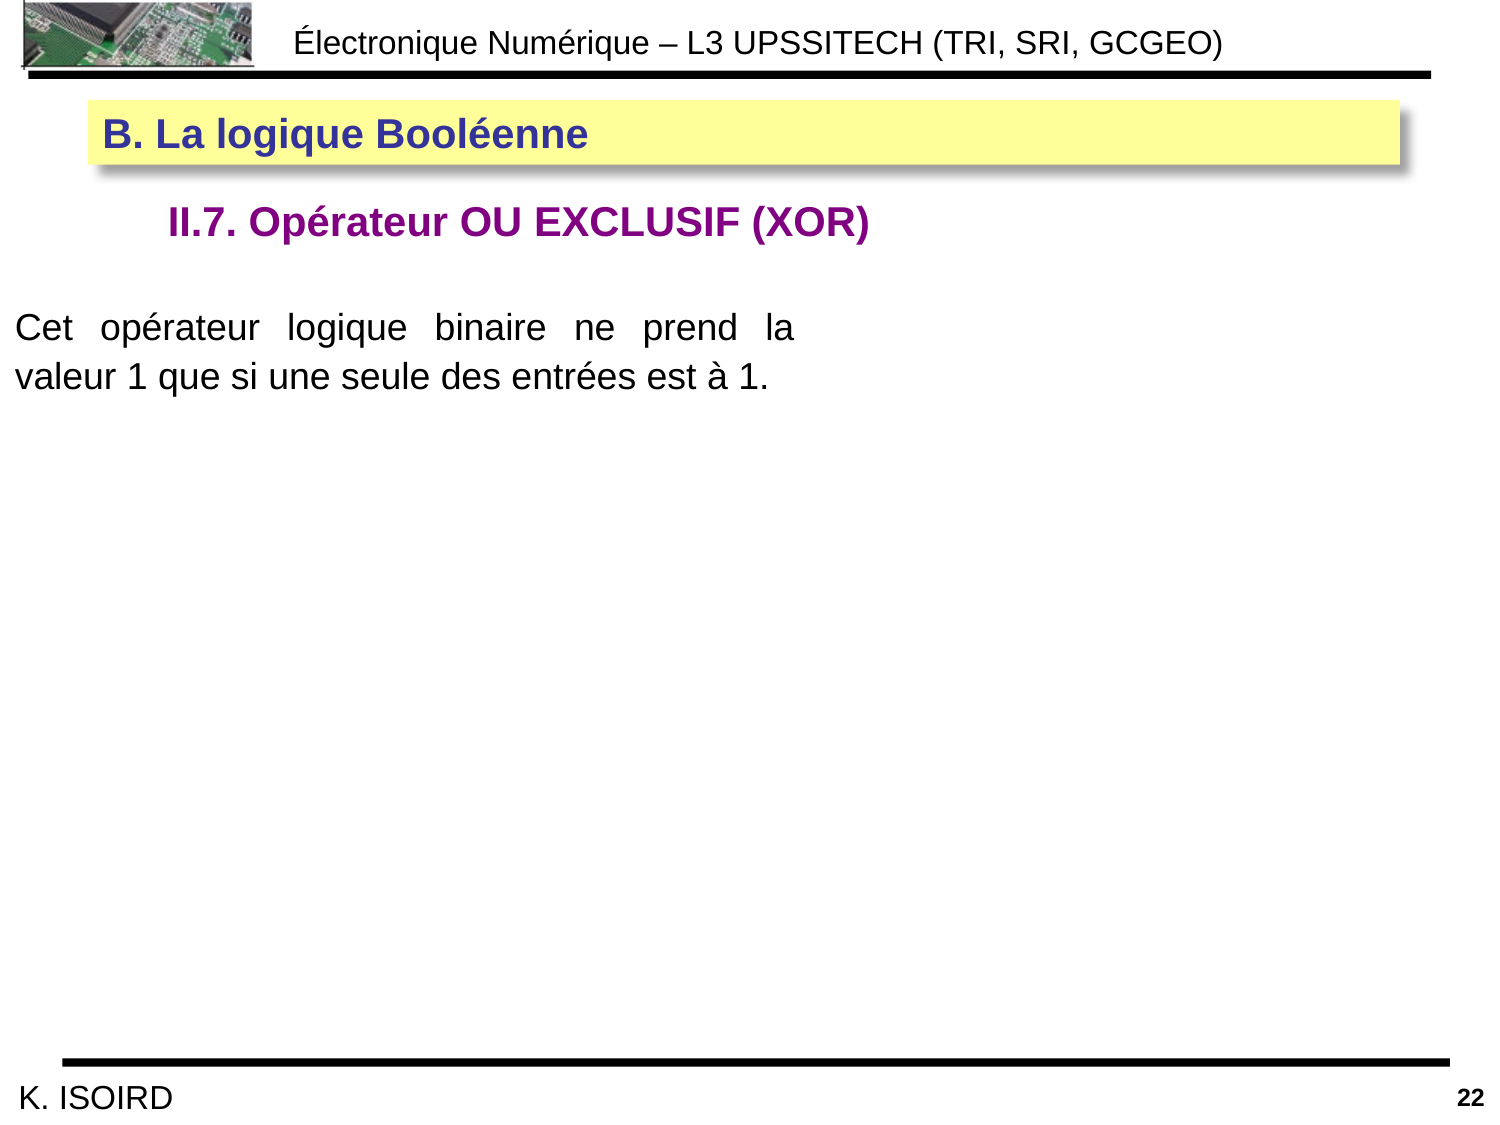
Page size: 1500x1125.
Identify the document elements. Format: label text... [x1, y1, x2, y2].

text_box B. La logique Booléenne [87, 99, 1400, 165]
text_box II.7. Opérateur OU EXCLUSIF (XOR) [153, 187, 886, 253]
picture [20, 0, 255, 70]
slide_number 22 [1149, 1065, 1500, 1125]
text_box Cet opérateur logique binaire ne prend la valeur 1 que si une seule des entrées est à 1. [0, 290, 810, 405]
